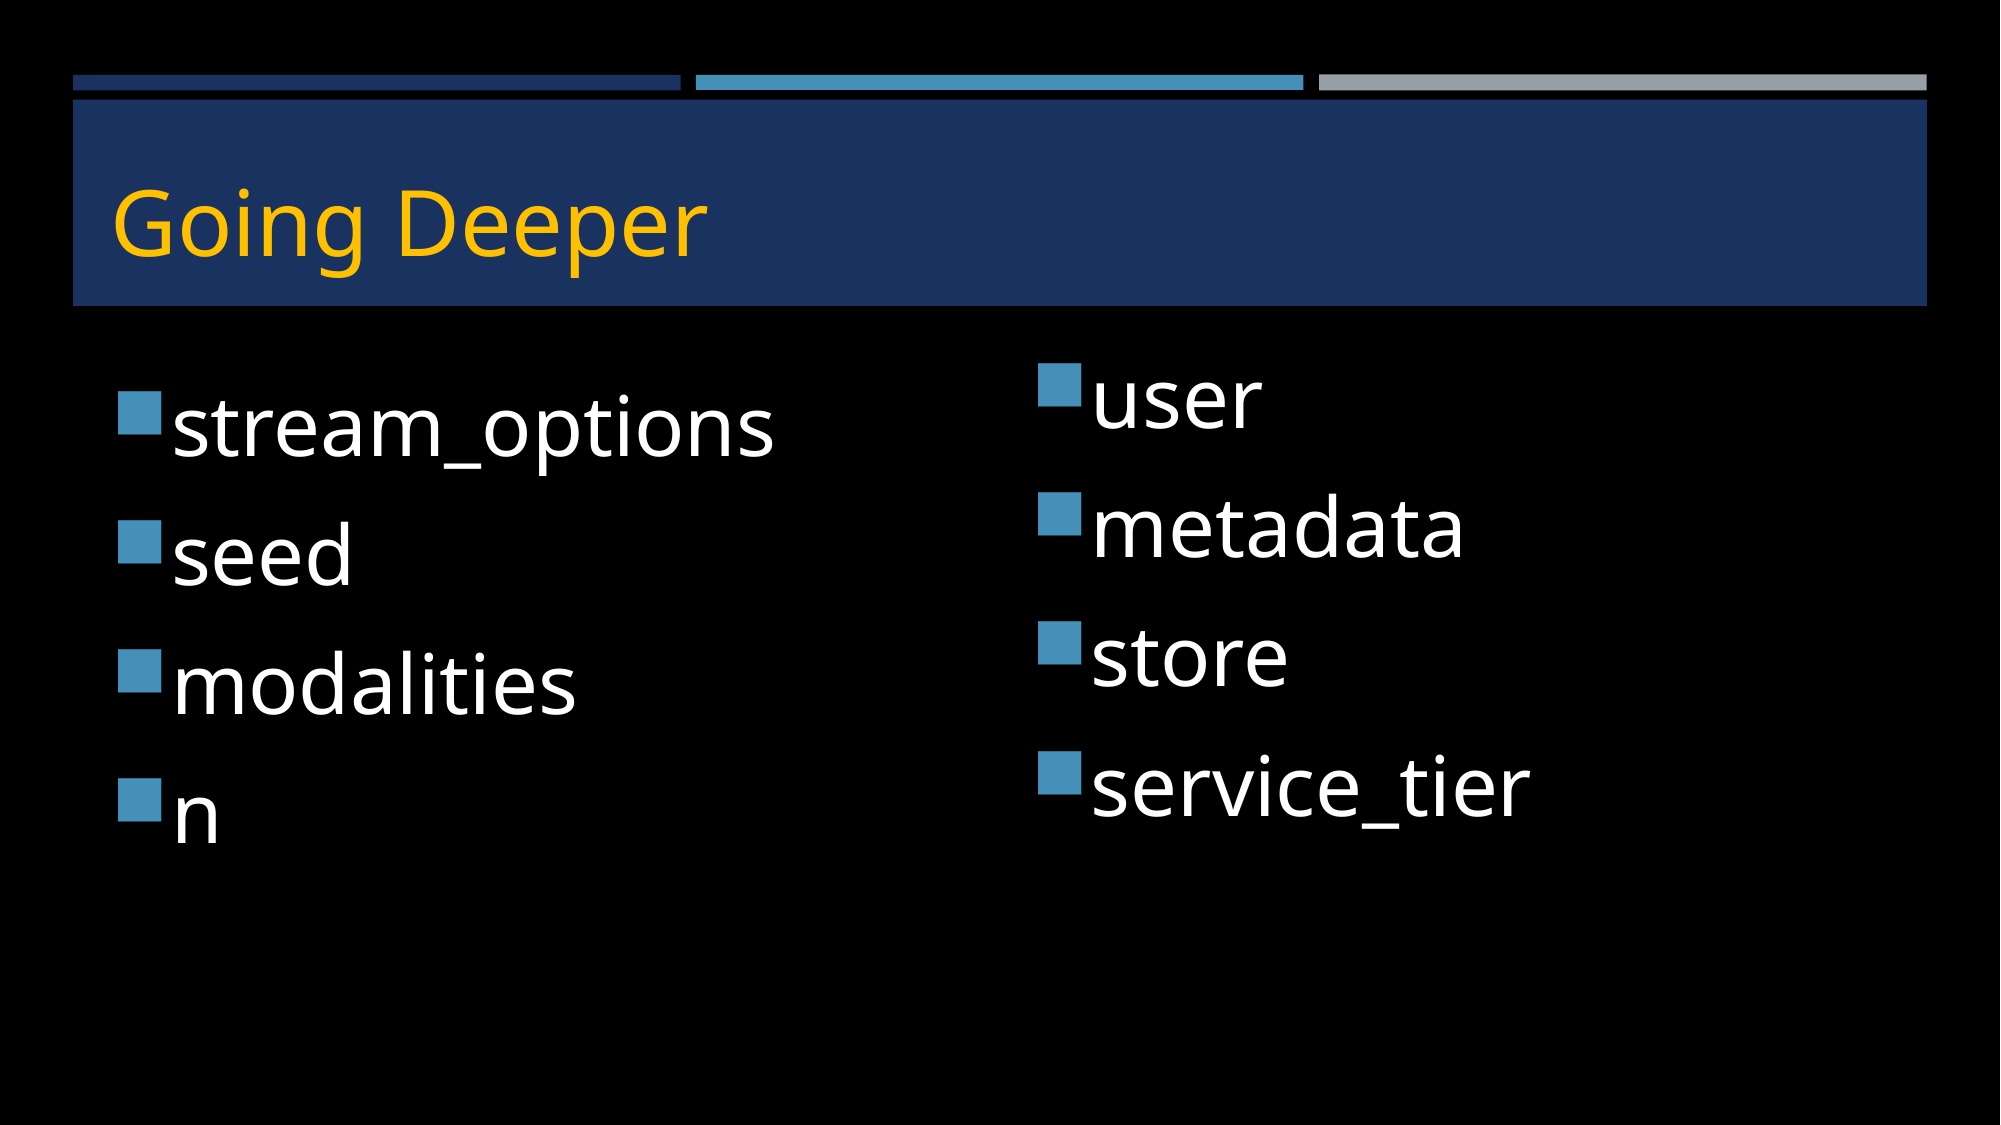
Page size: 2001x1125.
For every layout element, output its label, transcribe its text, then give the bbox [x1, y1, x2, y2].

list stream_options seed modalities n [95, 365, 985, 962]
title Going Deeper [95, 119, 1905, 282]
list user metadata store service_tier [1015, 337, 1905, 934]
